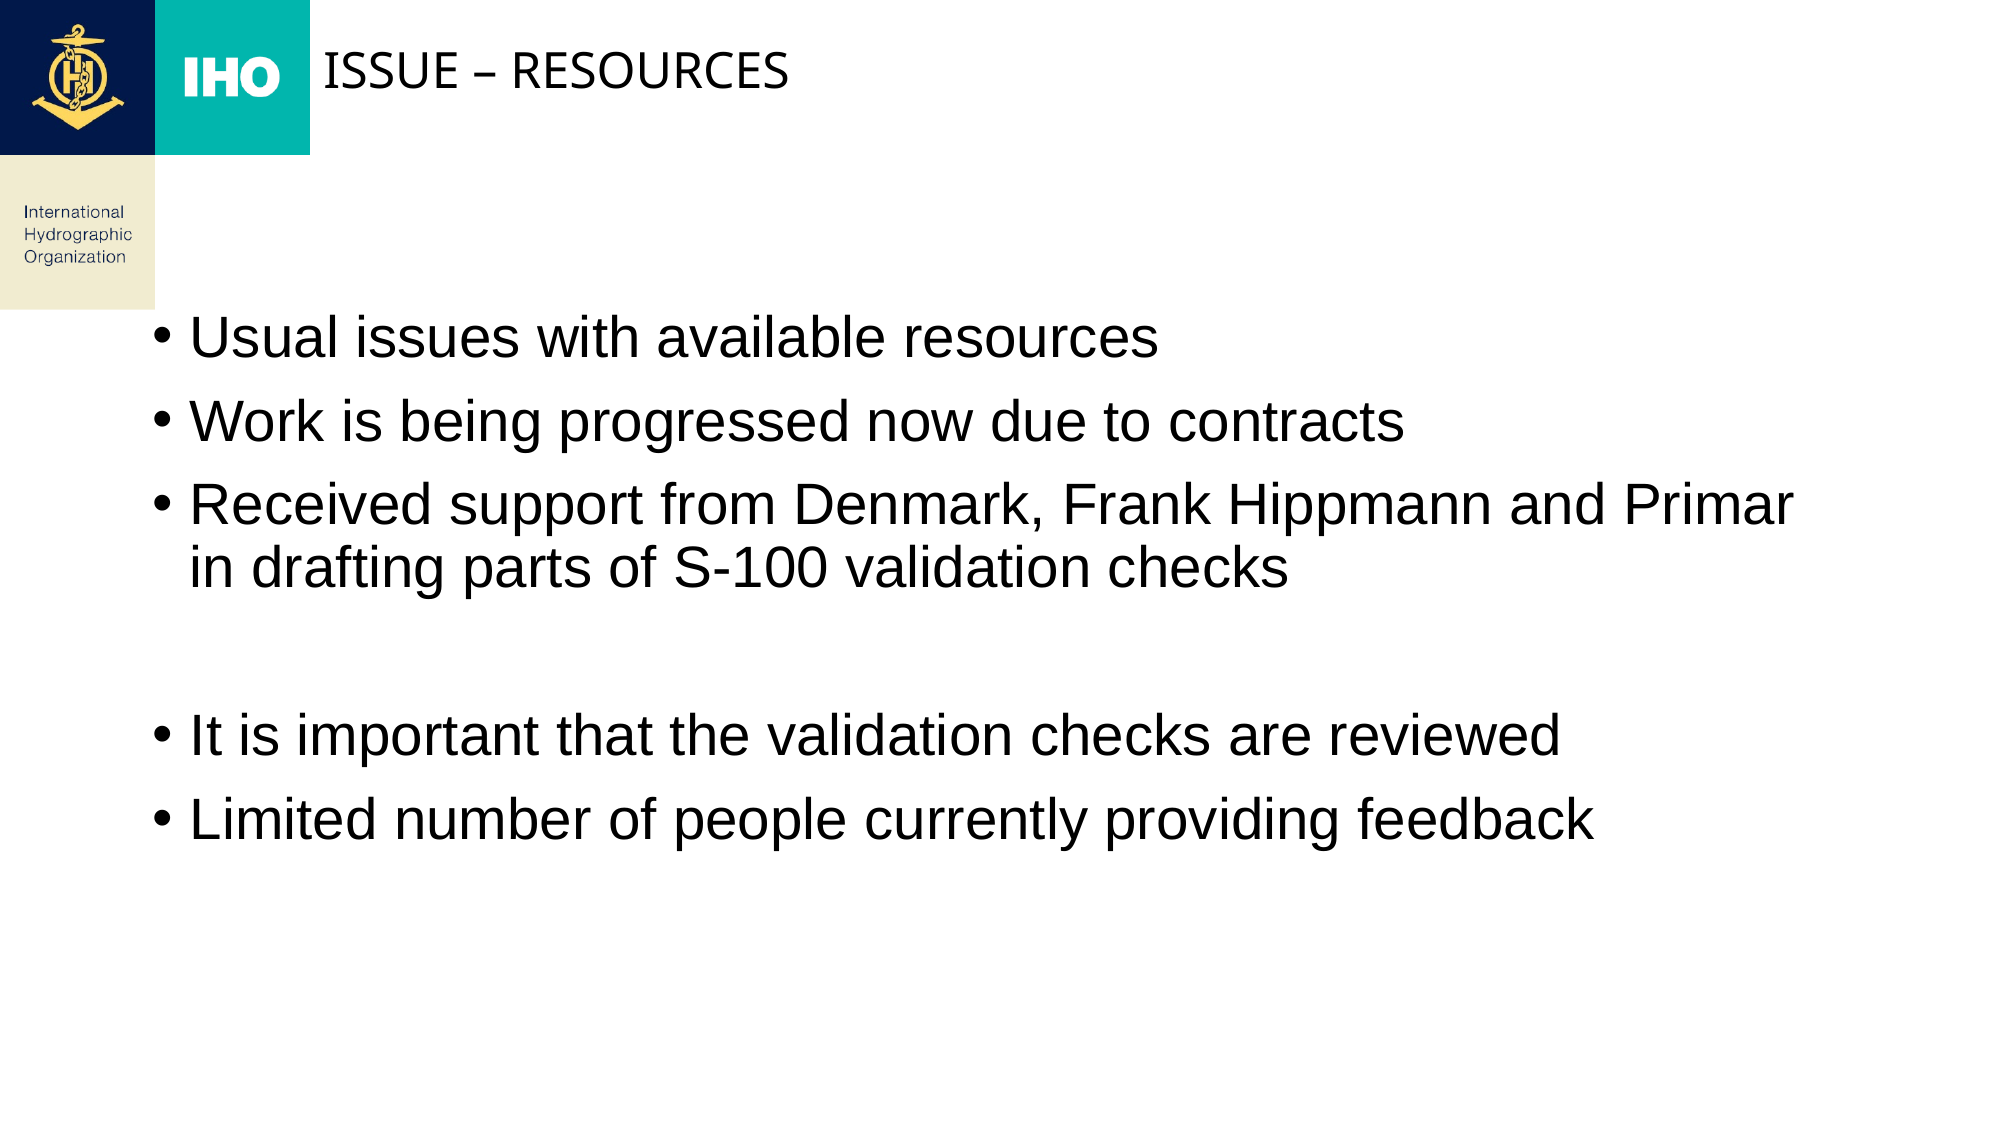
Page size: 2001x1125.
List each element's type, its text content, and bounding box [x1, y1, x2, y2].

list Usual issues with available resources Work is being progressed now due to contracts Received support from Denmark, Frank Hippmann and Primar in drafting parts of S-100 validation checks It is important that the validation checks are reviewed Limited number of people currently providing feedback [137, 299, 1863, 1014]
title Issue – resources [308, 0, 2000, 145]
picture [0, 0, 310, 310]
